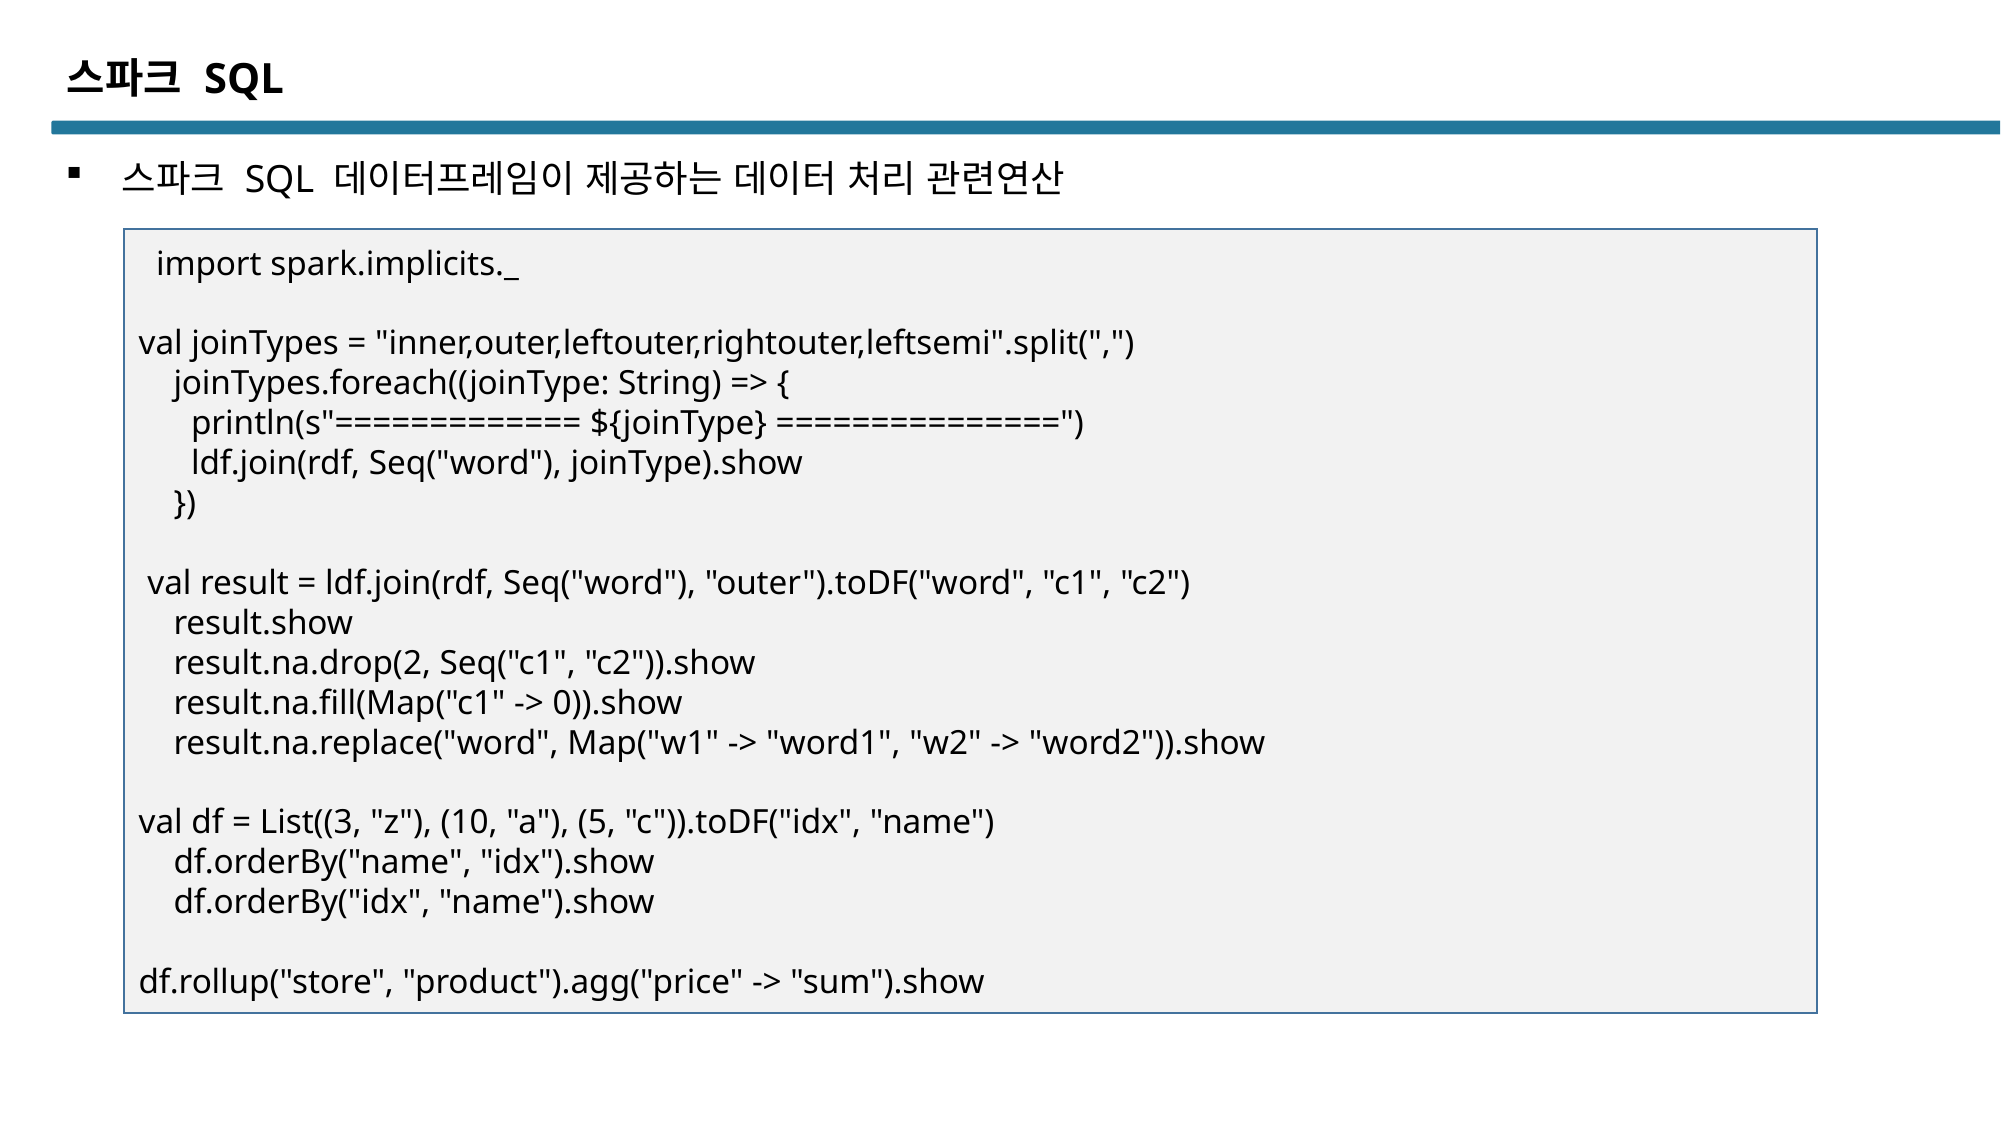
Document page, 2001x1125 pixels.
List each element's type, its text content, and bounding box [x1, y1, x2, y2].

text_box 스파크 SQL 데이터프레임이 제공하는 데이터 처리 관련연산 [50, 147, 1916, 208]
text_box 스파크 SQL [51, 50, 1238, 121]
text_box import spark.implicits._ val joinTypes = "inner,outer,leftouter,rightouter,leftsemi".split(",") joinTypes.foreach((joinType: String) => { println(s"============= ${joinType} ===============") ldf.join(rdf, Seq("word"), joinType).show }) val result = ldf.join(rdf, Seq("word"), "outer").toDF("word", "c1", "c2") result.show result.na.drop(2, Seq("c1", "c2")).show result.na.fill(Map("c1" -> 0)).show result.na.replace("word", Map("w1" -> "word1", "w2" -> "word2")).show val df = List((3, "z"), (10, "a"), (5, "c")).toDF("idx", "name") df.orderBy("name", "idx").show df.orderBy("idx", "name").show df.rollup("store", "product").agg("price" -> "sum").show [123, 228, 1818, 1014]
